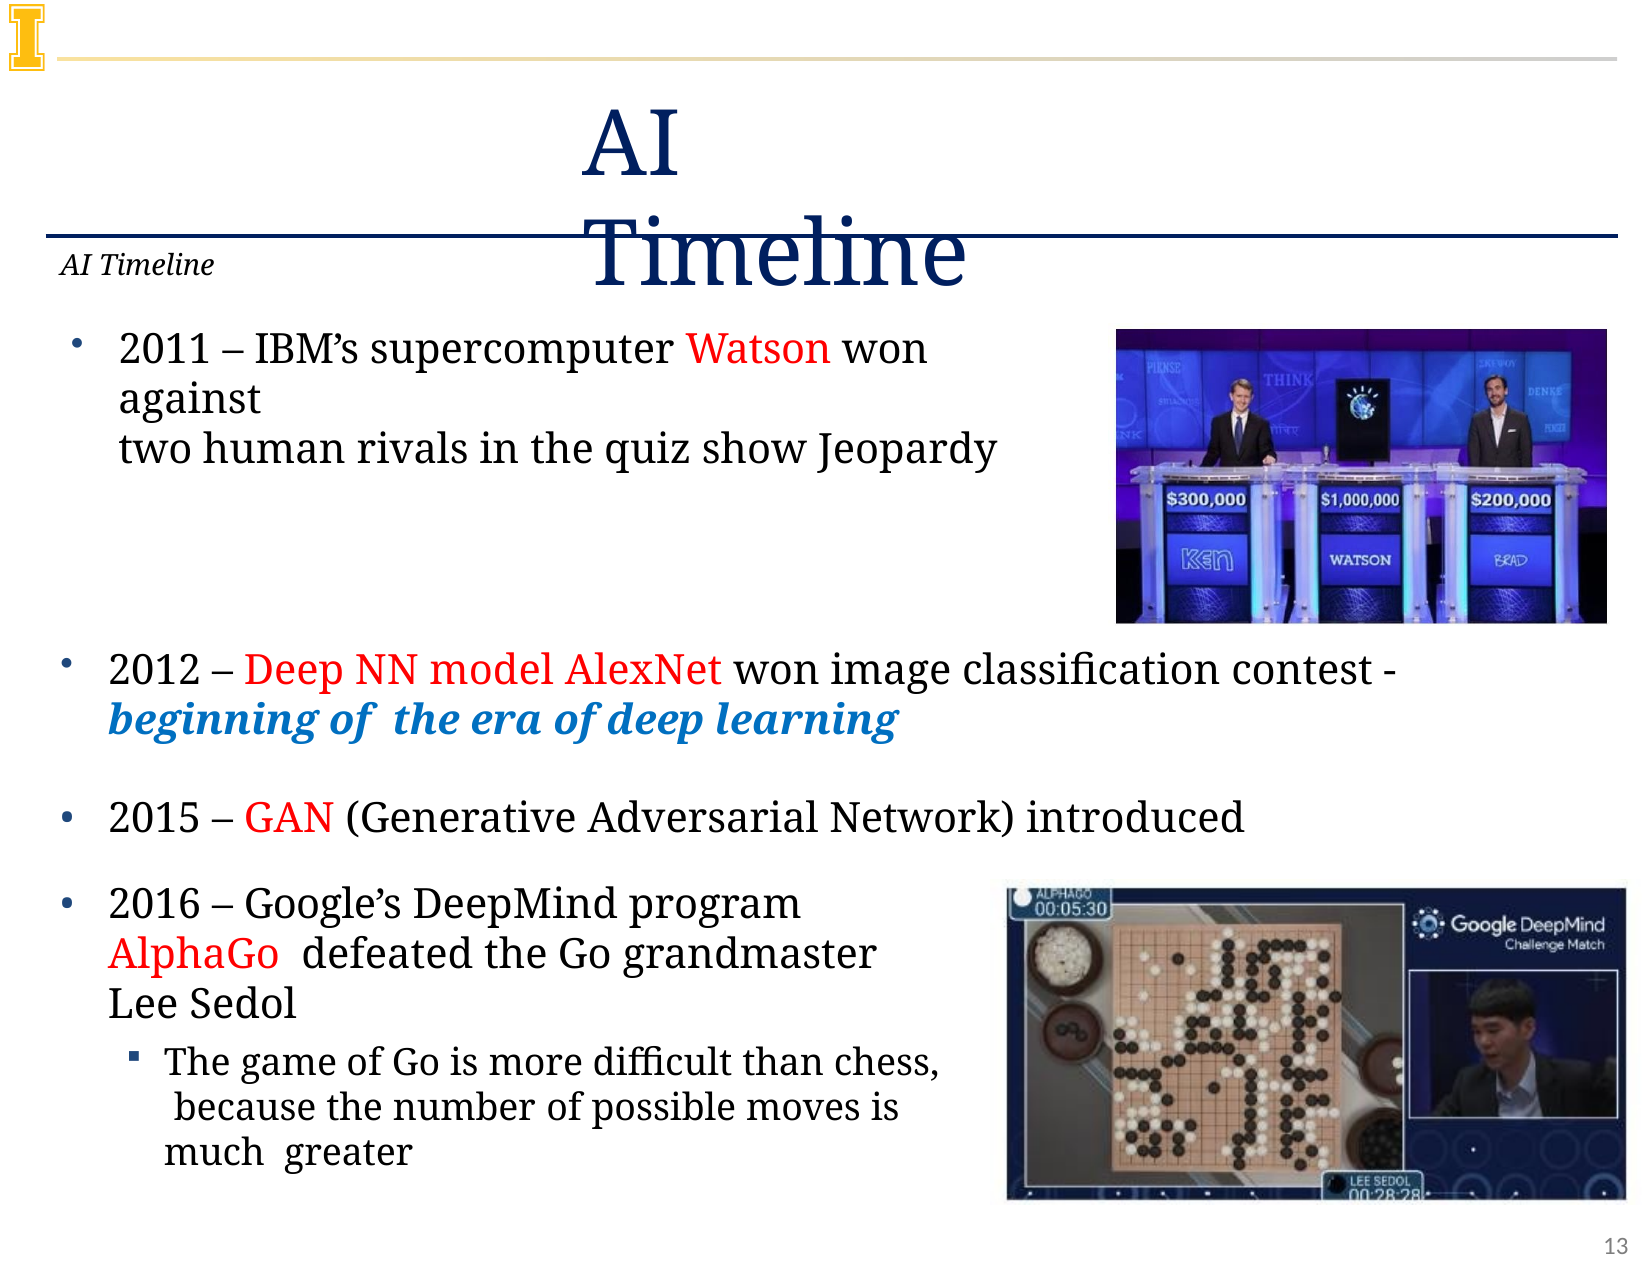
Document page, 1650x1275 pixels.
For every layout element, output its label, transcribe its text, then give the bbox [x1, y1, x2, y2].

text_box 2012 – Deep NN model AlexNet won image classification contest - beginning of the era of deep learning 2015 – GAN (Generative Adversarial Network) introduced 2016 – Google’s DeepMind program AlphaGo defeated the Go grandmaster Lee Sedol The game of Go is more difficult than chess, because the number of possible moves is much greater [58, 640, 1568, 1173]
picture [1108, 323, 1610, 626]
title AI Timeline [580, 81, 1070, 304]
slide_number 13 [1596, 1233, 1635, 1275]
text_box AI Timeline 2011 – IBM’s supercomputer Watson won against two human rivals in the quiz show Jeopardy [58, 244, 1025, 473]
picture [989, 879, 1643, 1205]
picture [9, 3, 45, 72]
picture [57, 57, 1619, 61]
